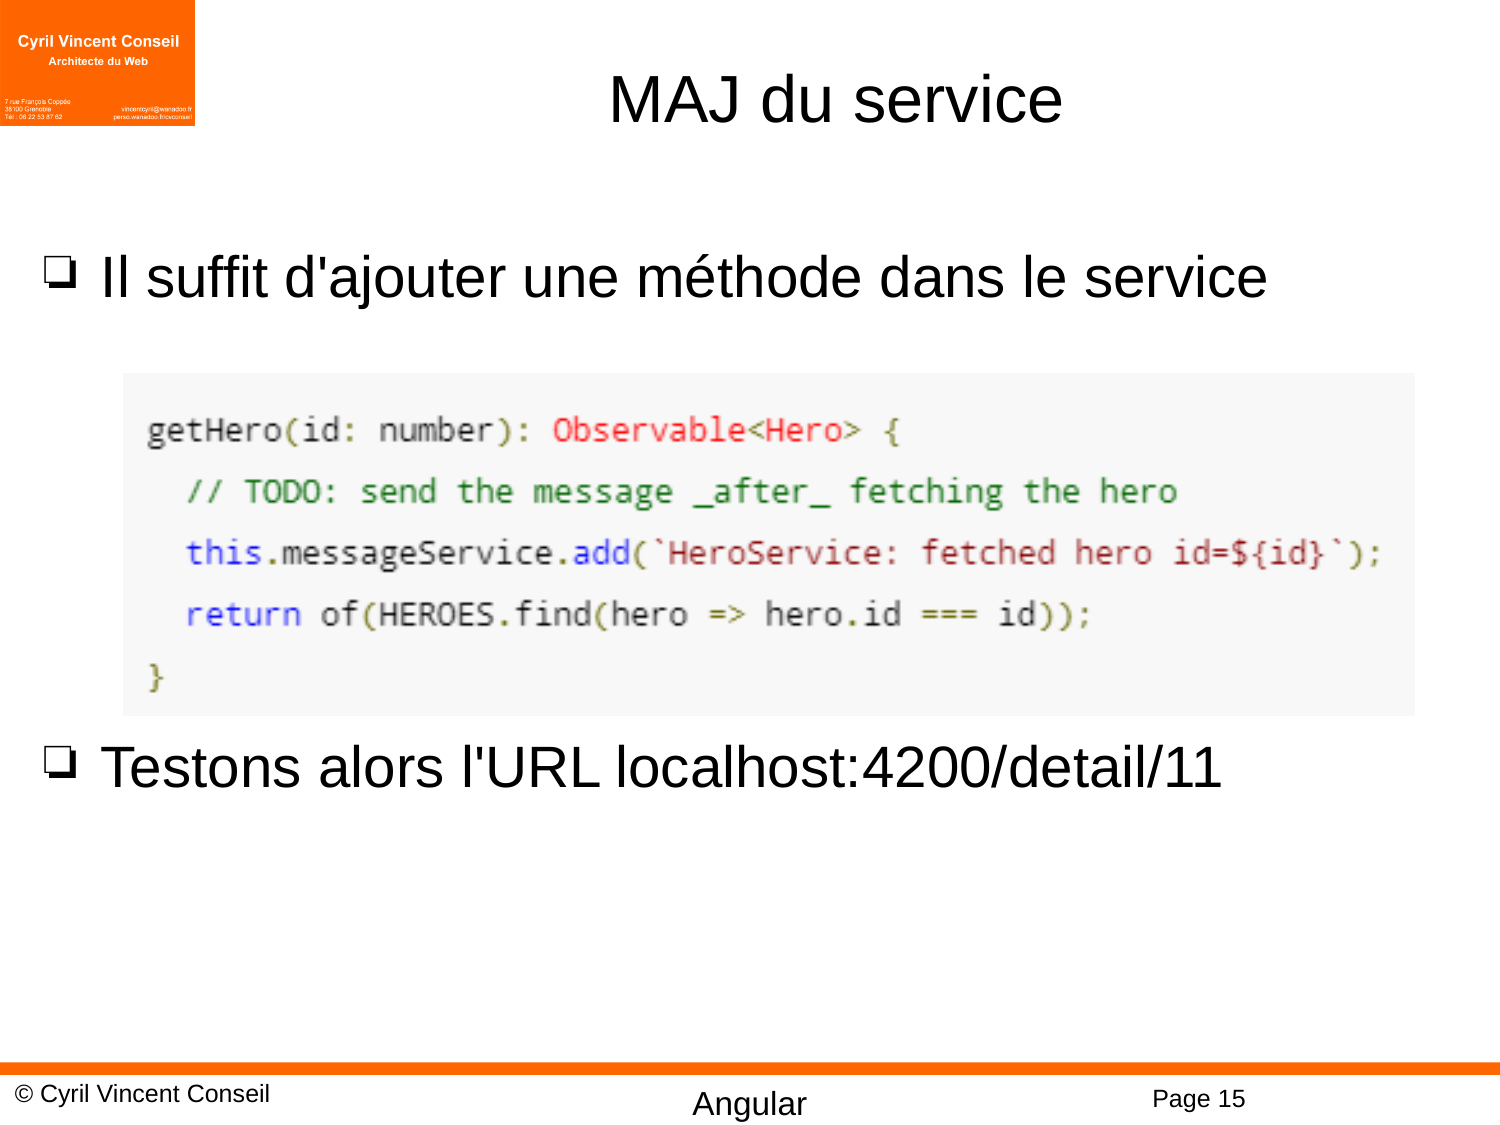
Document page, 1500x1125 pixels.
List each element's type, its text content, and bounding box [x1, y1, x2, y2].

title MAJ du service [194, 2, 1480, 190]
picture [0, 0, 195, 126]
list Il suffit d'ajouter une méthode dans le service Testons alors l'URL localhost:4200/detail/11 [29, 231, 1468, 1059]
picture [123, 373, 1416, 717]
